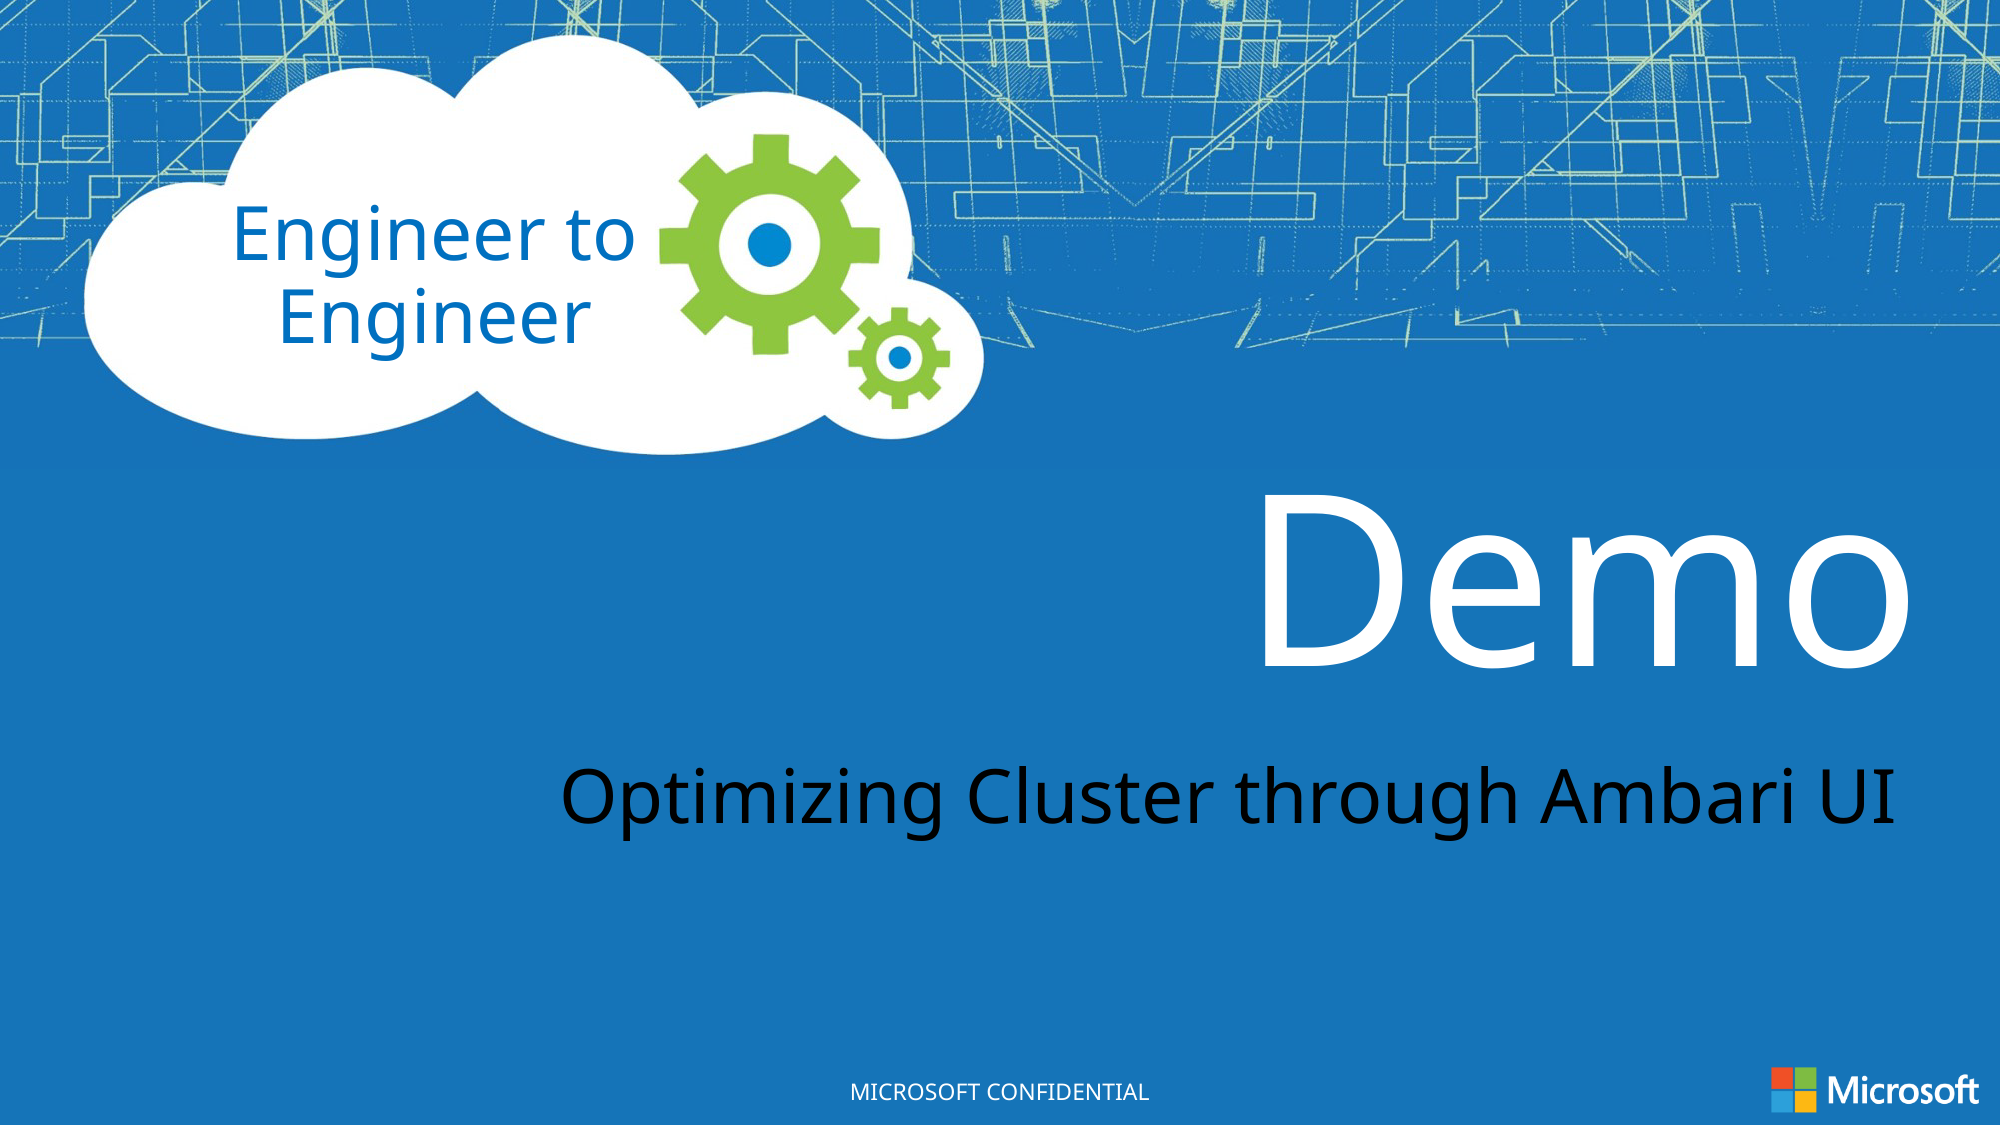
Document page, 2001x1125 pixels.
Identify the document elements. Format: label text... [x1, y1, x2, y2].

list Optimizing Cluster through Ambari UI [77, 743, 1922, 856]
picture [1770, 1066, 1980, 1113]
picture [0, 0, 2000, 469]
